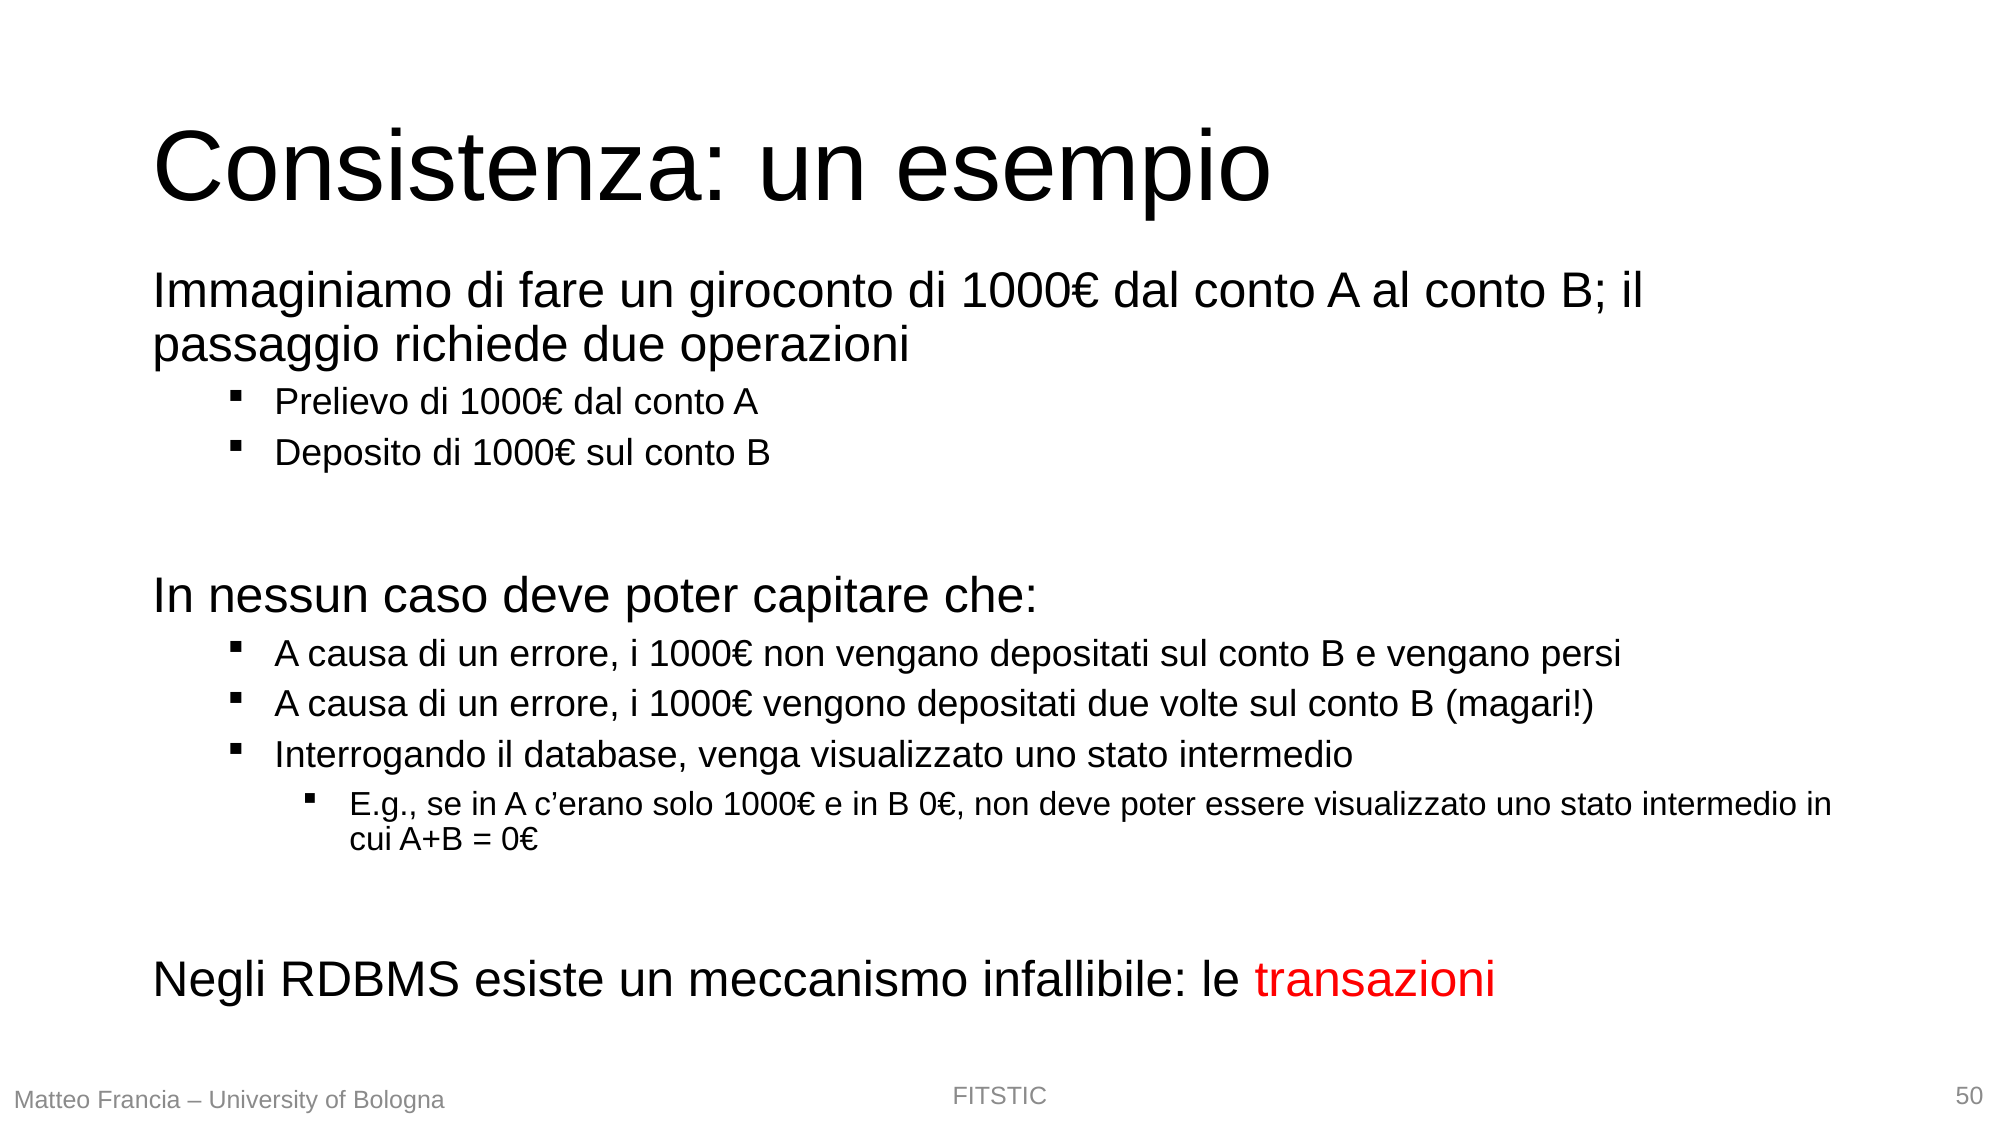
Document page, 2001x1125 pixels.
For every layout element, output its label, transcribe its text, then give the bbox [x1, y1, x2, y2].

title Consistenza: un esempio [137, 59, 1863, 278]
list Immaginiamo di fare un giroconto di 1000€ dal conto A al conto B; il passaggio richiede due operazioni Prelievo di 1000€ dal conto A Deposito di 1000€ sul conto B In nessun caso deve poter capitare che: A causa di un errore, i 1000€ non vengano depositati sul conto B e vengano persi A causa di un errore, i 1000€ vengono depositati due volte sul conto B (magari!) Interrogando il database, venga visualizzato uno stato intermedio E.g., se in A c’erano solo 1000€ e in B 0€, non deve poter essere visualizzato uno stato intermedio in cui A+B = 0€ Negli RDBMS esiste un meccanismo infallibile: le transazioni [137, 278, 1863, 993]
